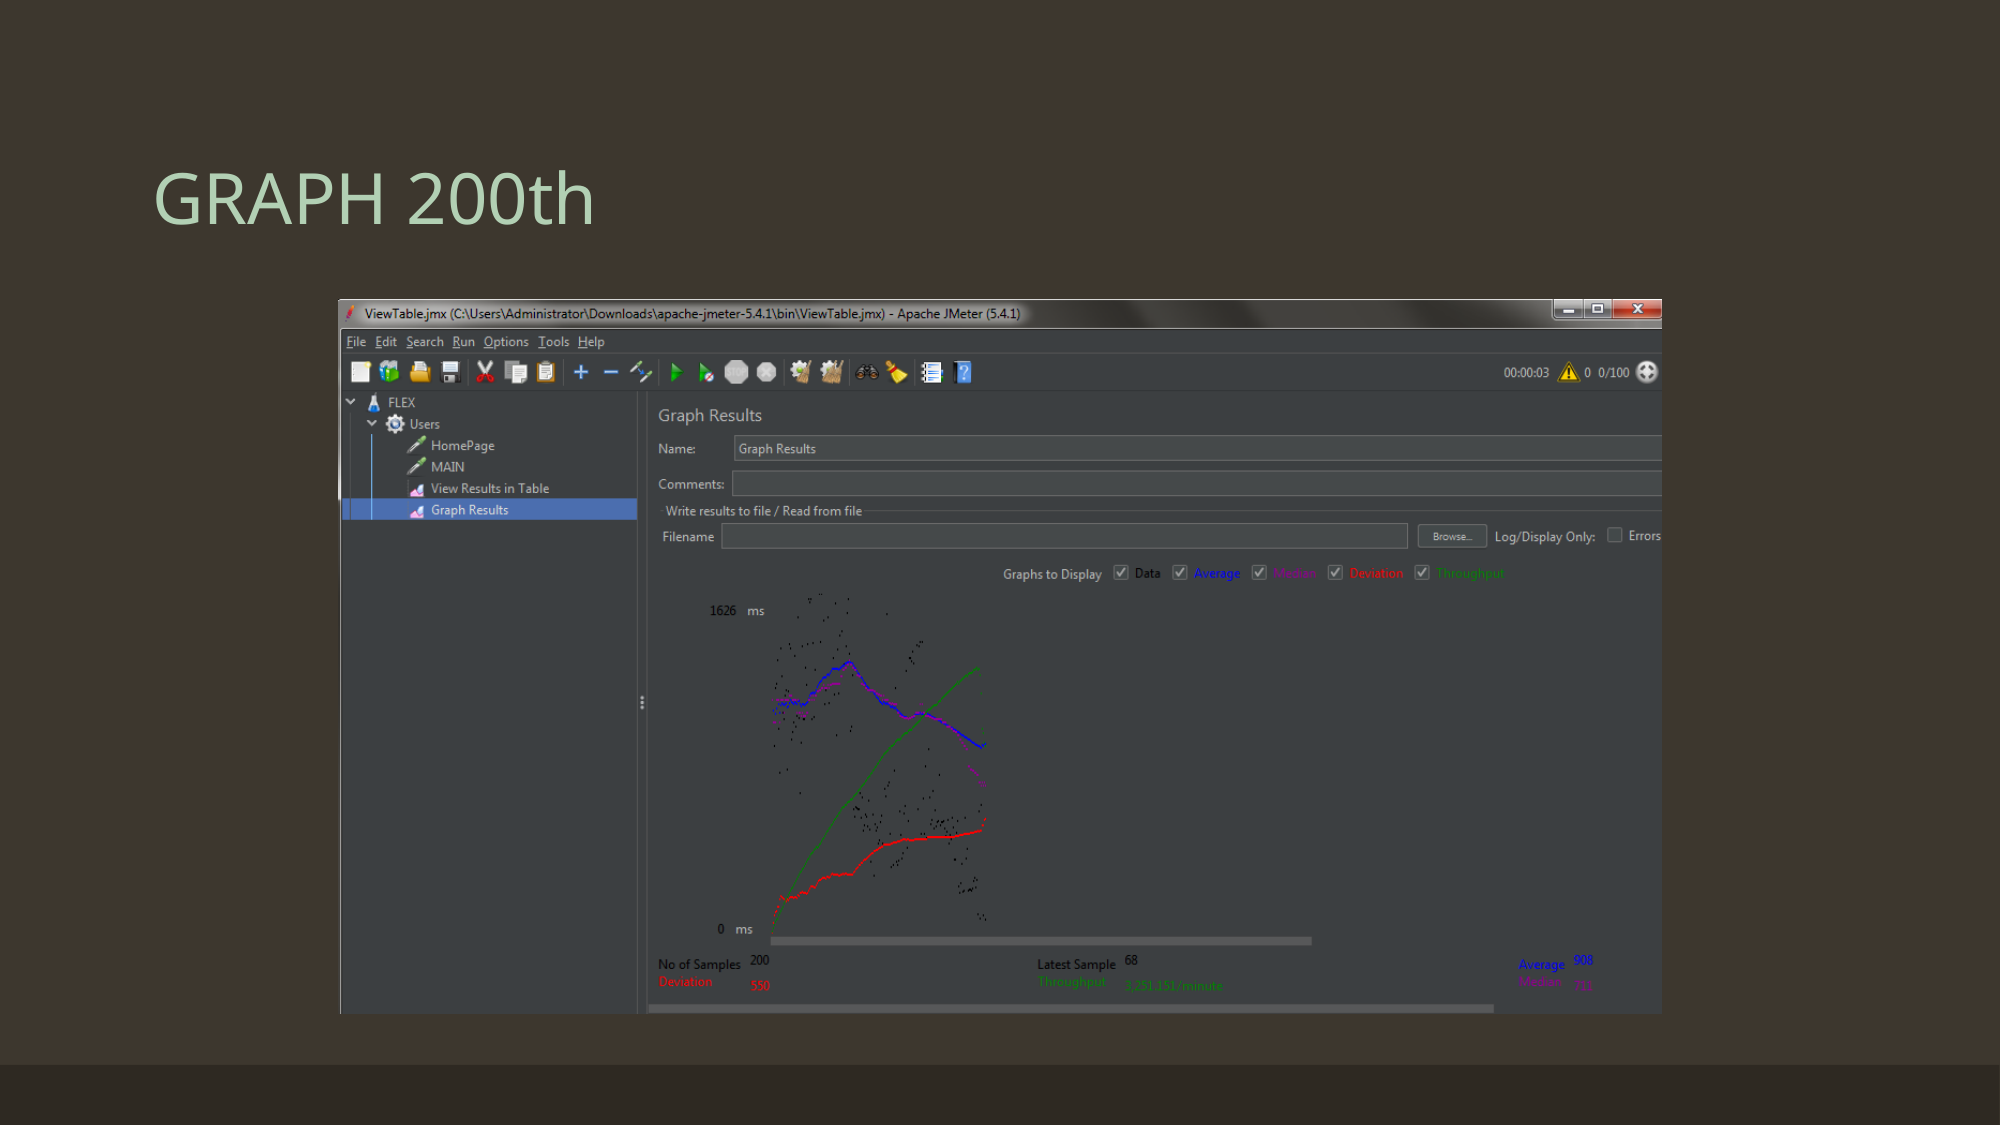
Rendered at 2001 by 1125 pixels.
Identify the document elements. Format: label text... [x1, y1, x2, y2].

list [338, 299, 1662, 1014]
title GRAPH 200th [137, 59, 1863, 248]
